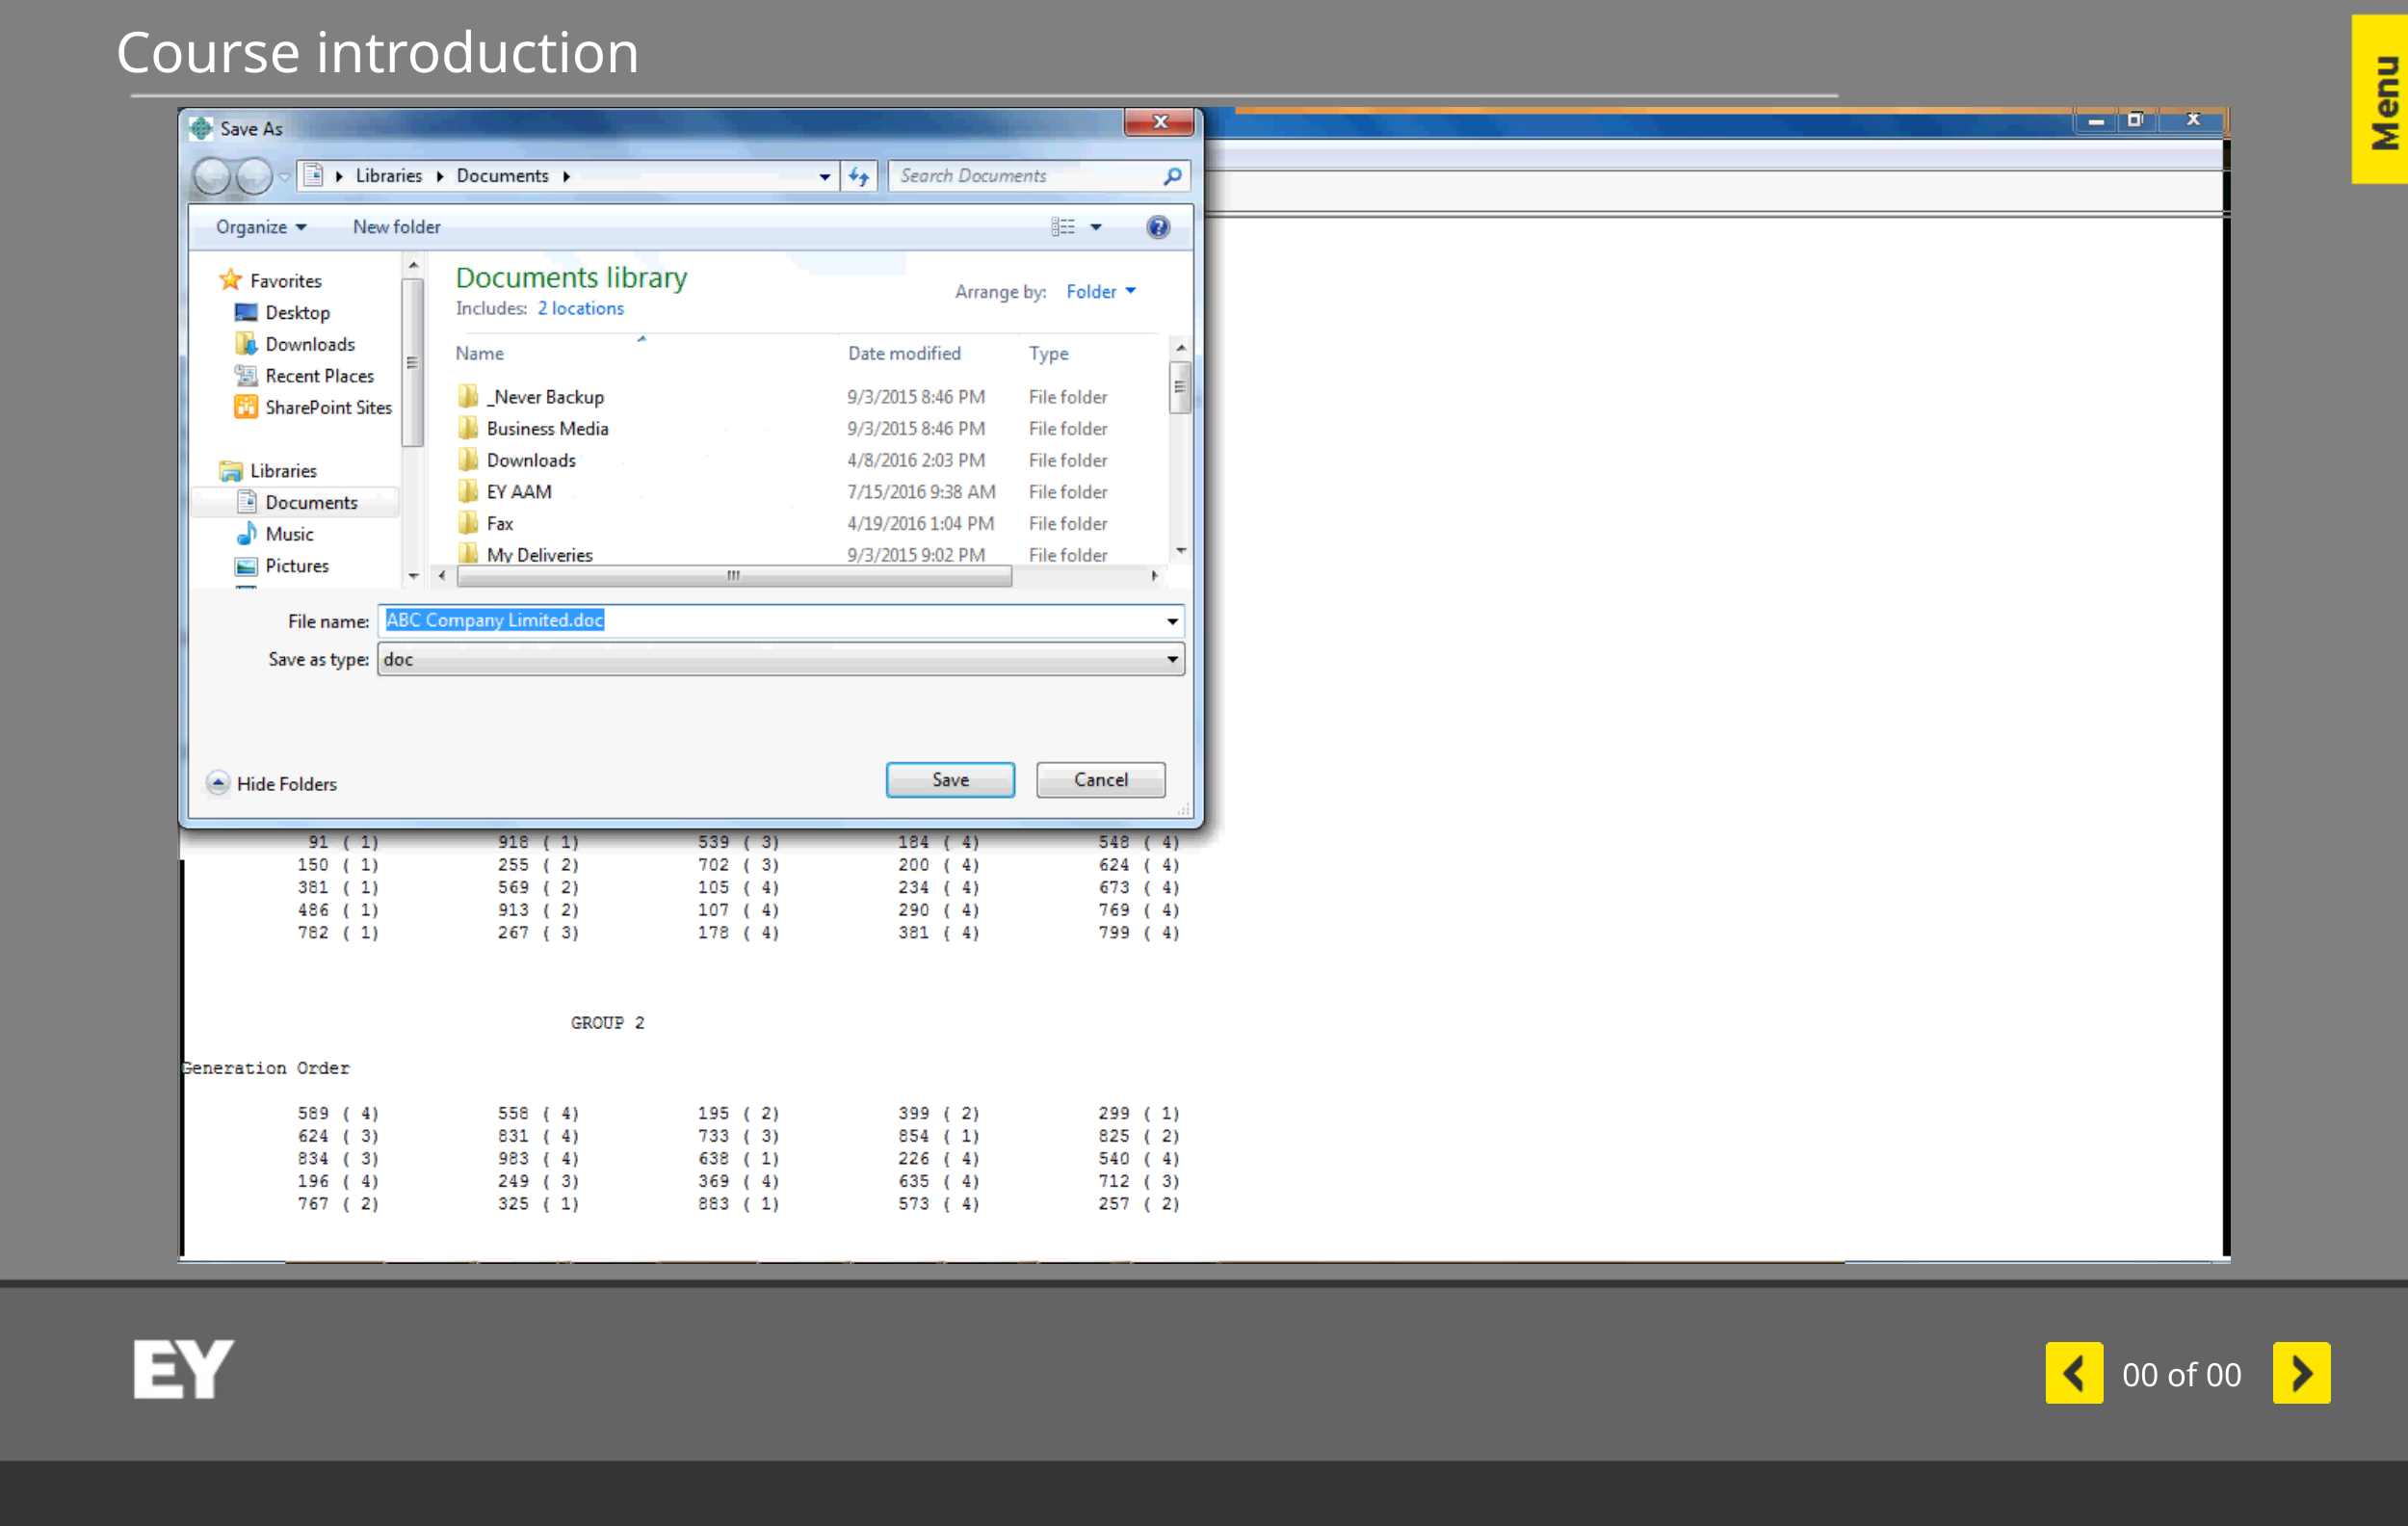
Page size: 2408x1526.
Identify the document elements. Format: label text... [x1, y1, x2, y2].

text_box Course introduction [100, 9, 655, 92]
text_box 00 of 00 [2091, 1348, 2274, 1401]
picture [0, 0, 2408, 1526]
